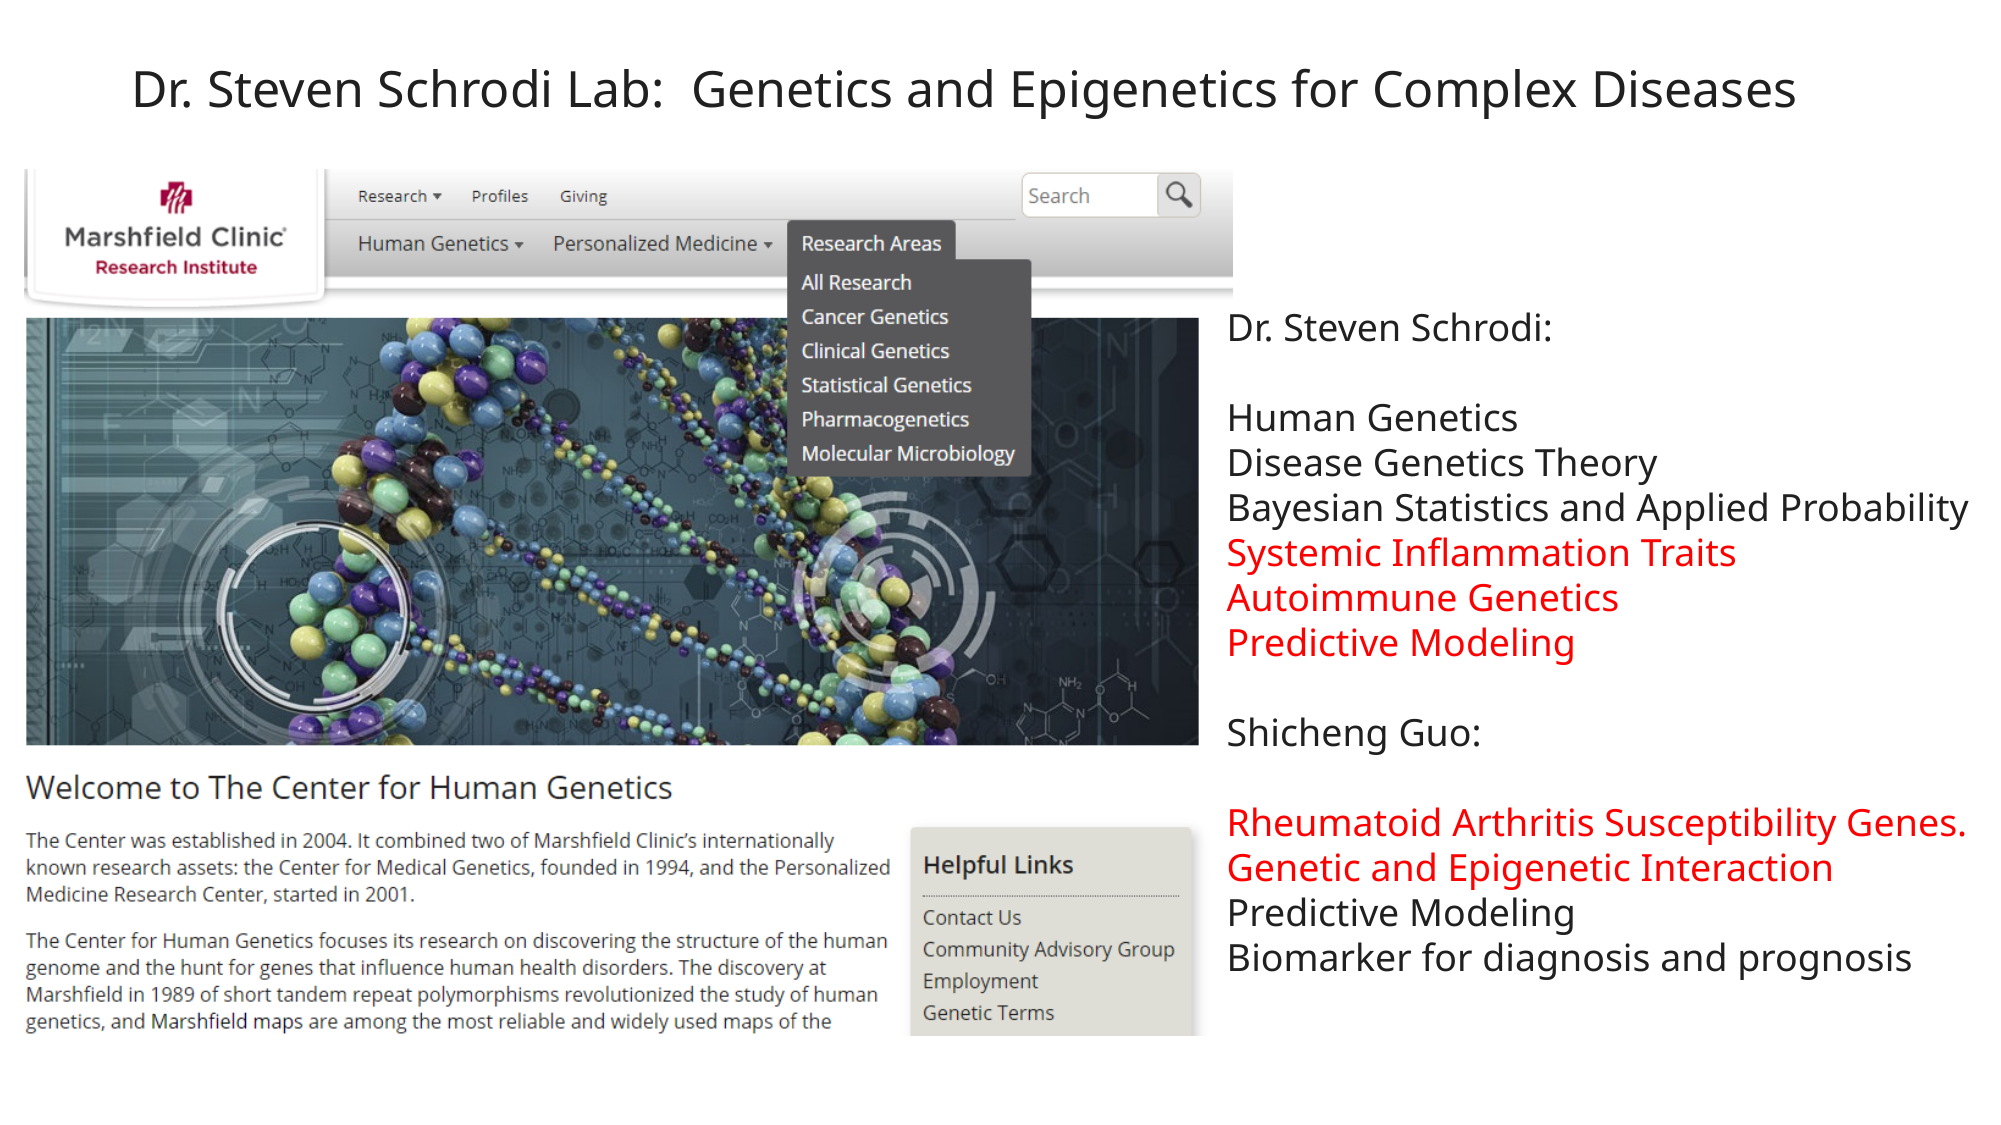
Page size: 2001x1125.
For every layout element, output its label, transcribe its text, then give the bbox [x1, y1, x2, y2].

text_box Dr. Steven Schrodi: Human Genetics Disease Genetics Theory Bayesian Statistics and Applied Probability Systemic Inflammation Traits Autoimmune Genetics Predictive Modeling Shicheng Guo: Rheumatoid Arthritis Susceptibility Genes. Genetic and Epigenetic Interaction Predictive Modeling Biomarker for diagnosis and prognosis [1233, 296, 2000, 987]
text_box Dr. Steven Schrodi Lab: Genetics and Epigenetics for Complex Diseases [116, 50, 1839, 125]
picture [24, 169, 1233, 1036]
